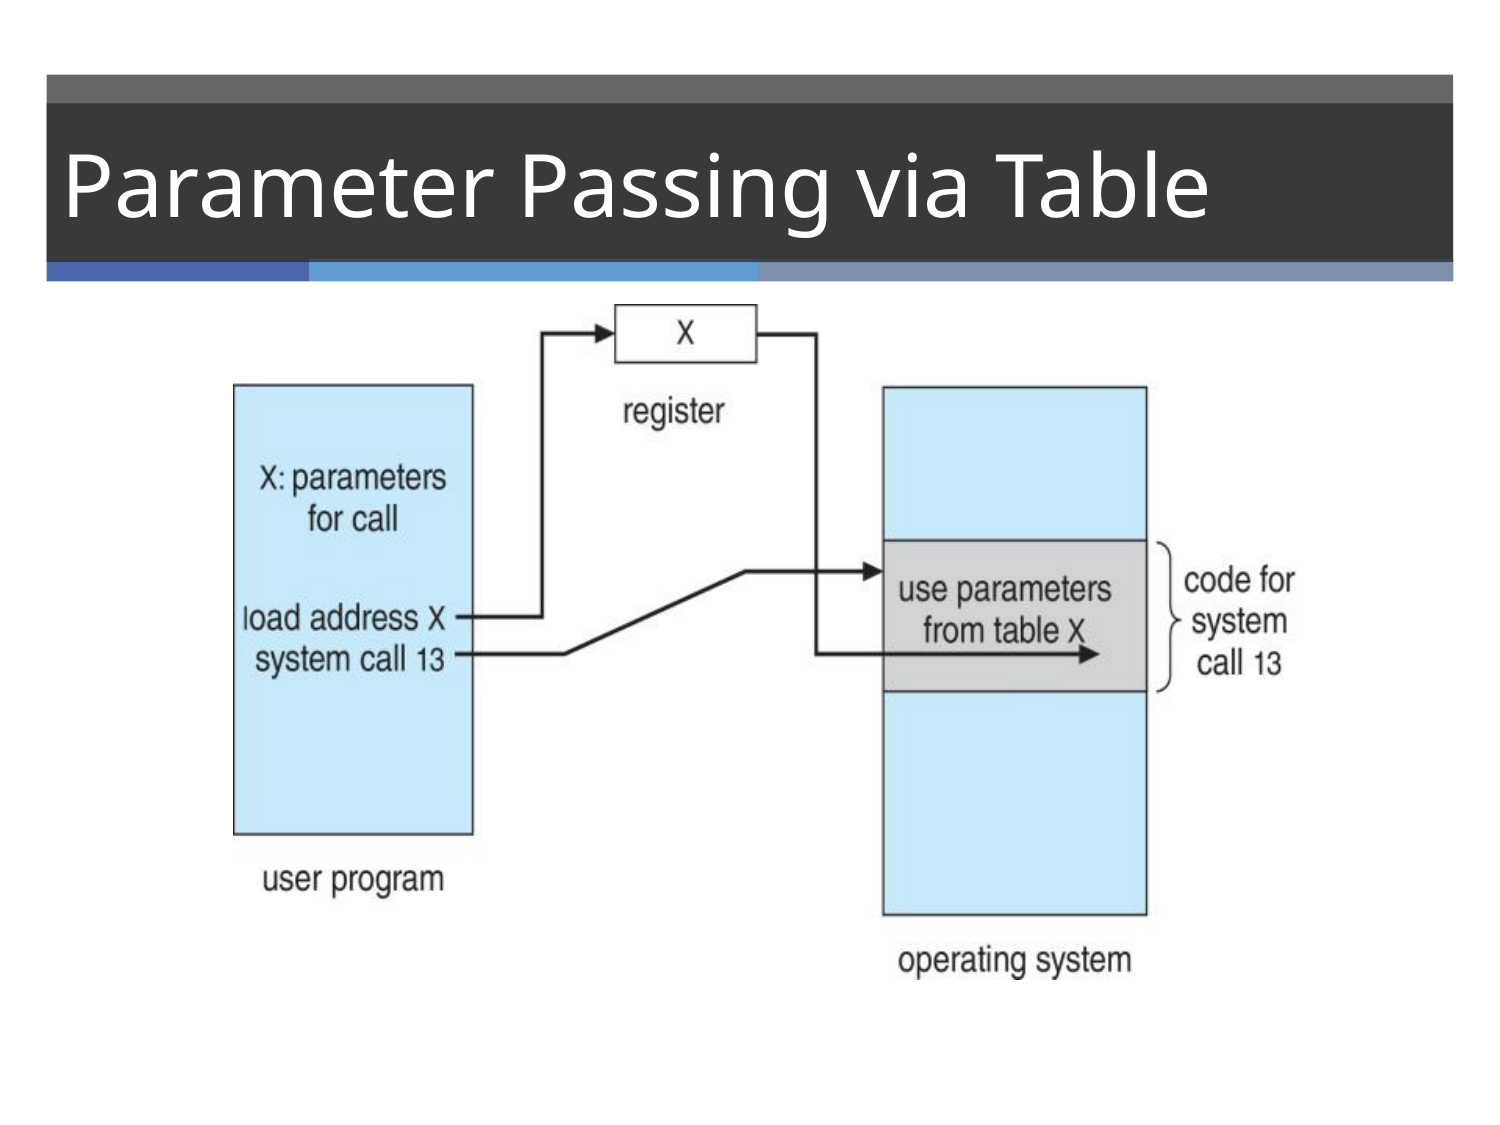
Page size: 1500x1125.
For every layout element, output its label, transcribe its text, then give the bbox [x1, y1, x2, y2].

picture [232, 304, 1305, 981]
title Parameter Passing via Table [46, 103, 1454, 263]
